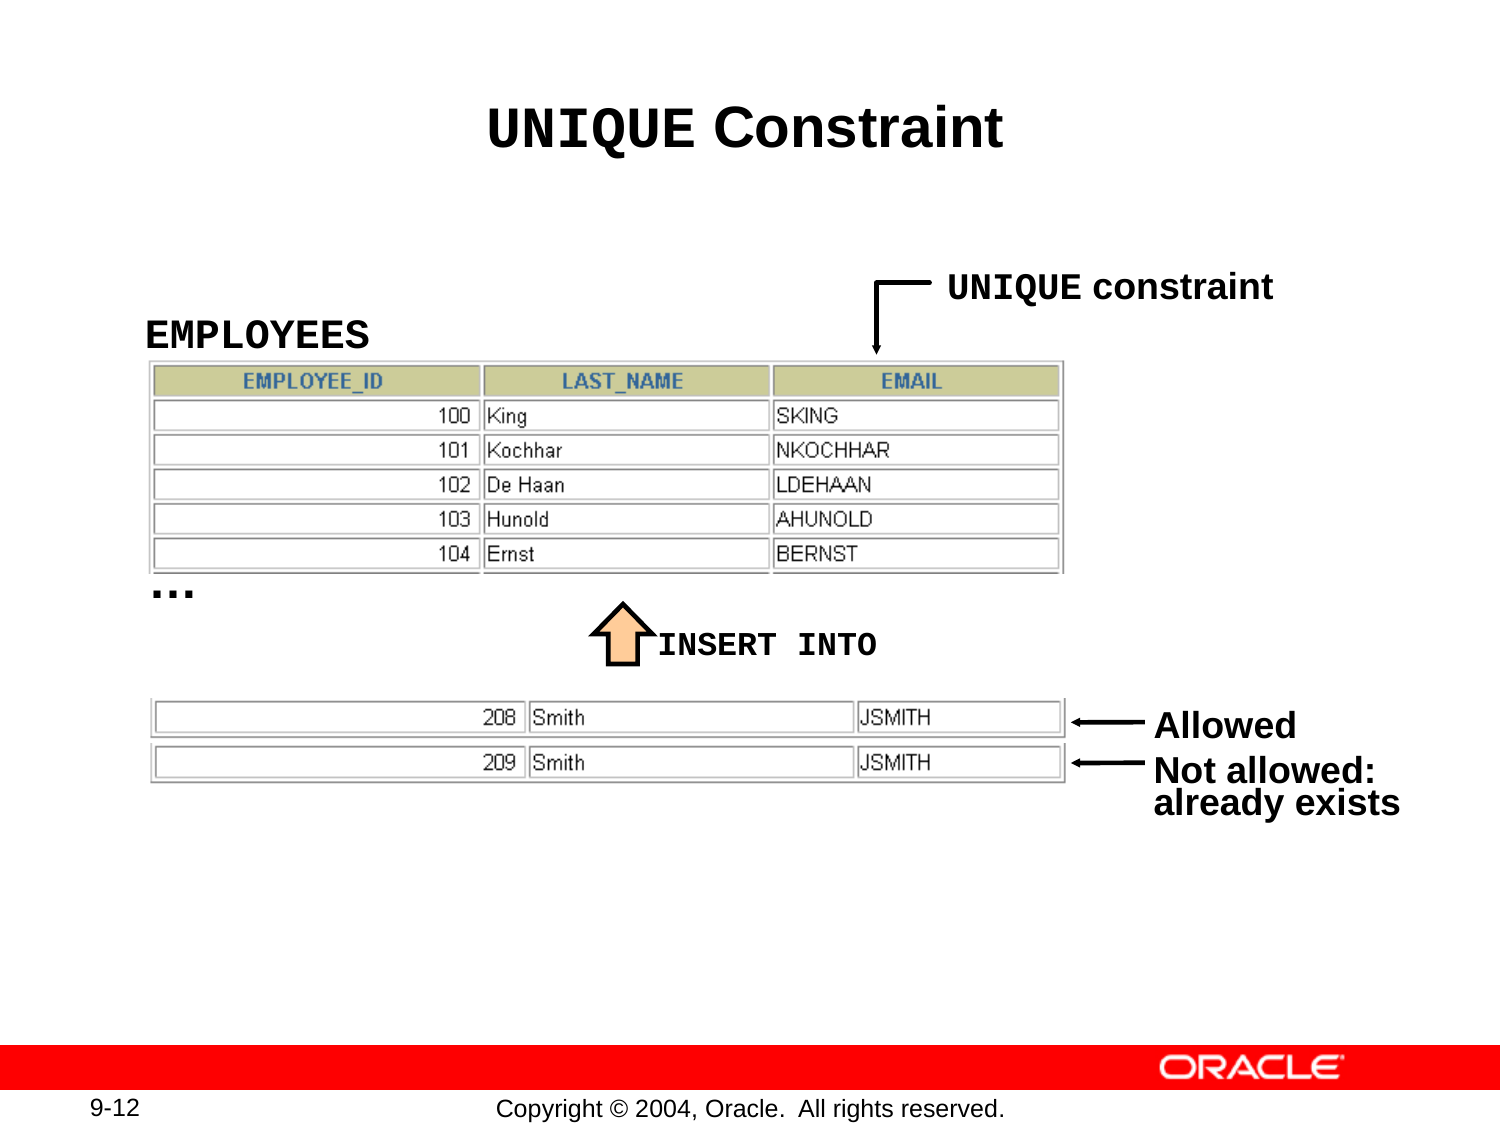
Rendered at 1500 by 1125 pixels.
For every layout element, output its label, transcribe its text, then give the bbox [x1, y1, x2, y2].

text_box [872, 282, 930, 354]
picture [146, 356, 1069, 574]
text_box INSERT INTO [642, 619, 957, 671]
title UNIQUE Constraint [145, 87, 1347, 232]
text_box [593, 604, 653, 665]
picture [146, 698, 1069, 785]
text_box [1074, 758, 1145, 768]
text_box [1074, 718, 1145, 727]
text_box Not allowed: already exists [1138, 754, 1435, 830]
text_box EMPLOYEES [129, 299, 410, 365]
text_box UNIQUE constraint [931, 259, 1414, 316]
text_box Allowed [1138, 698, 1435, 754]
text_box … [143, 580, 204, 611]
